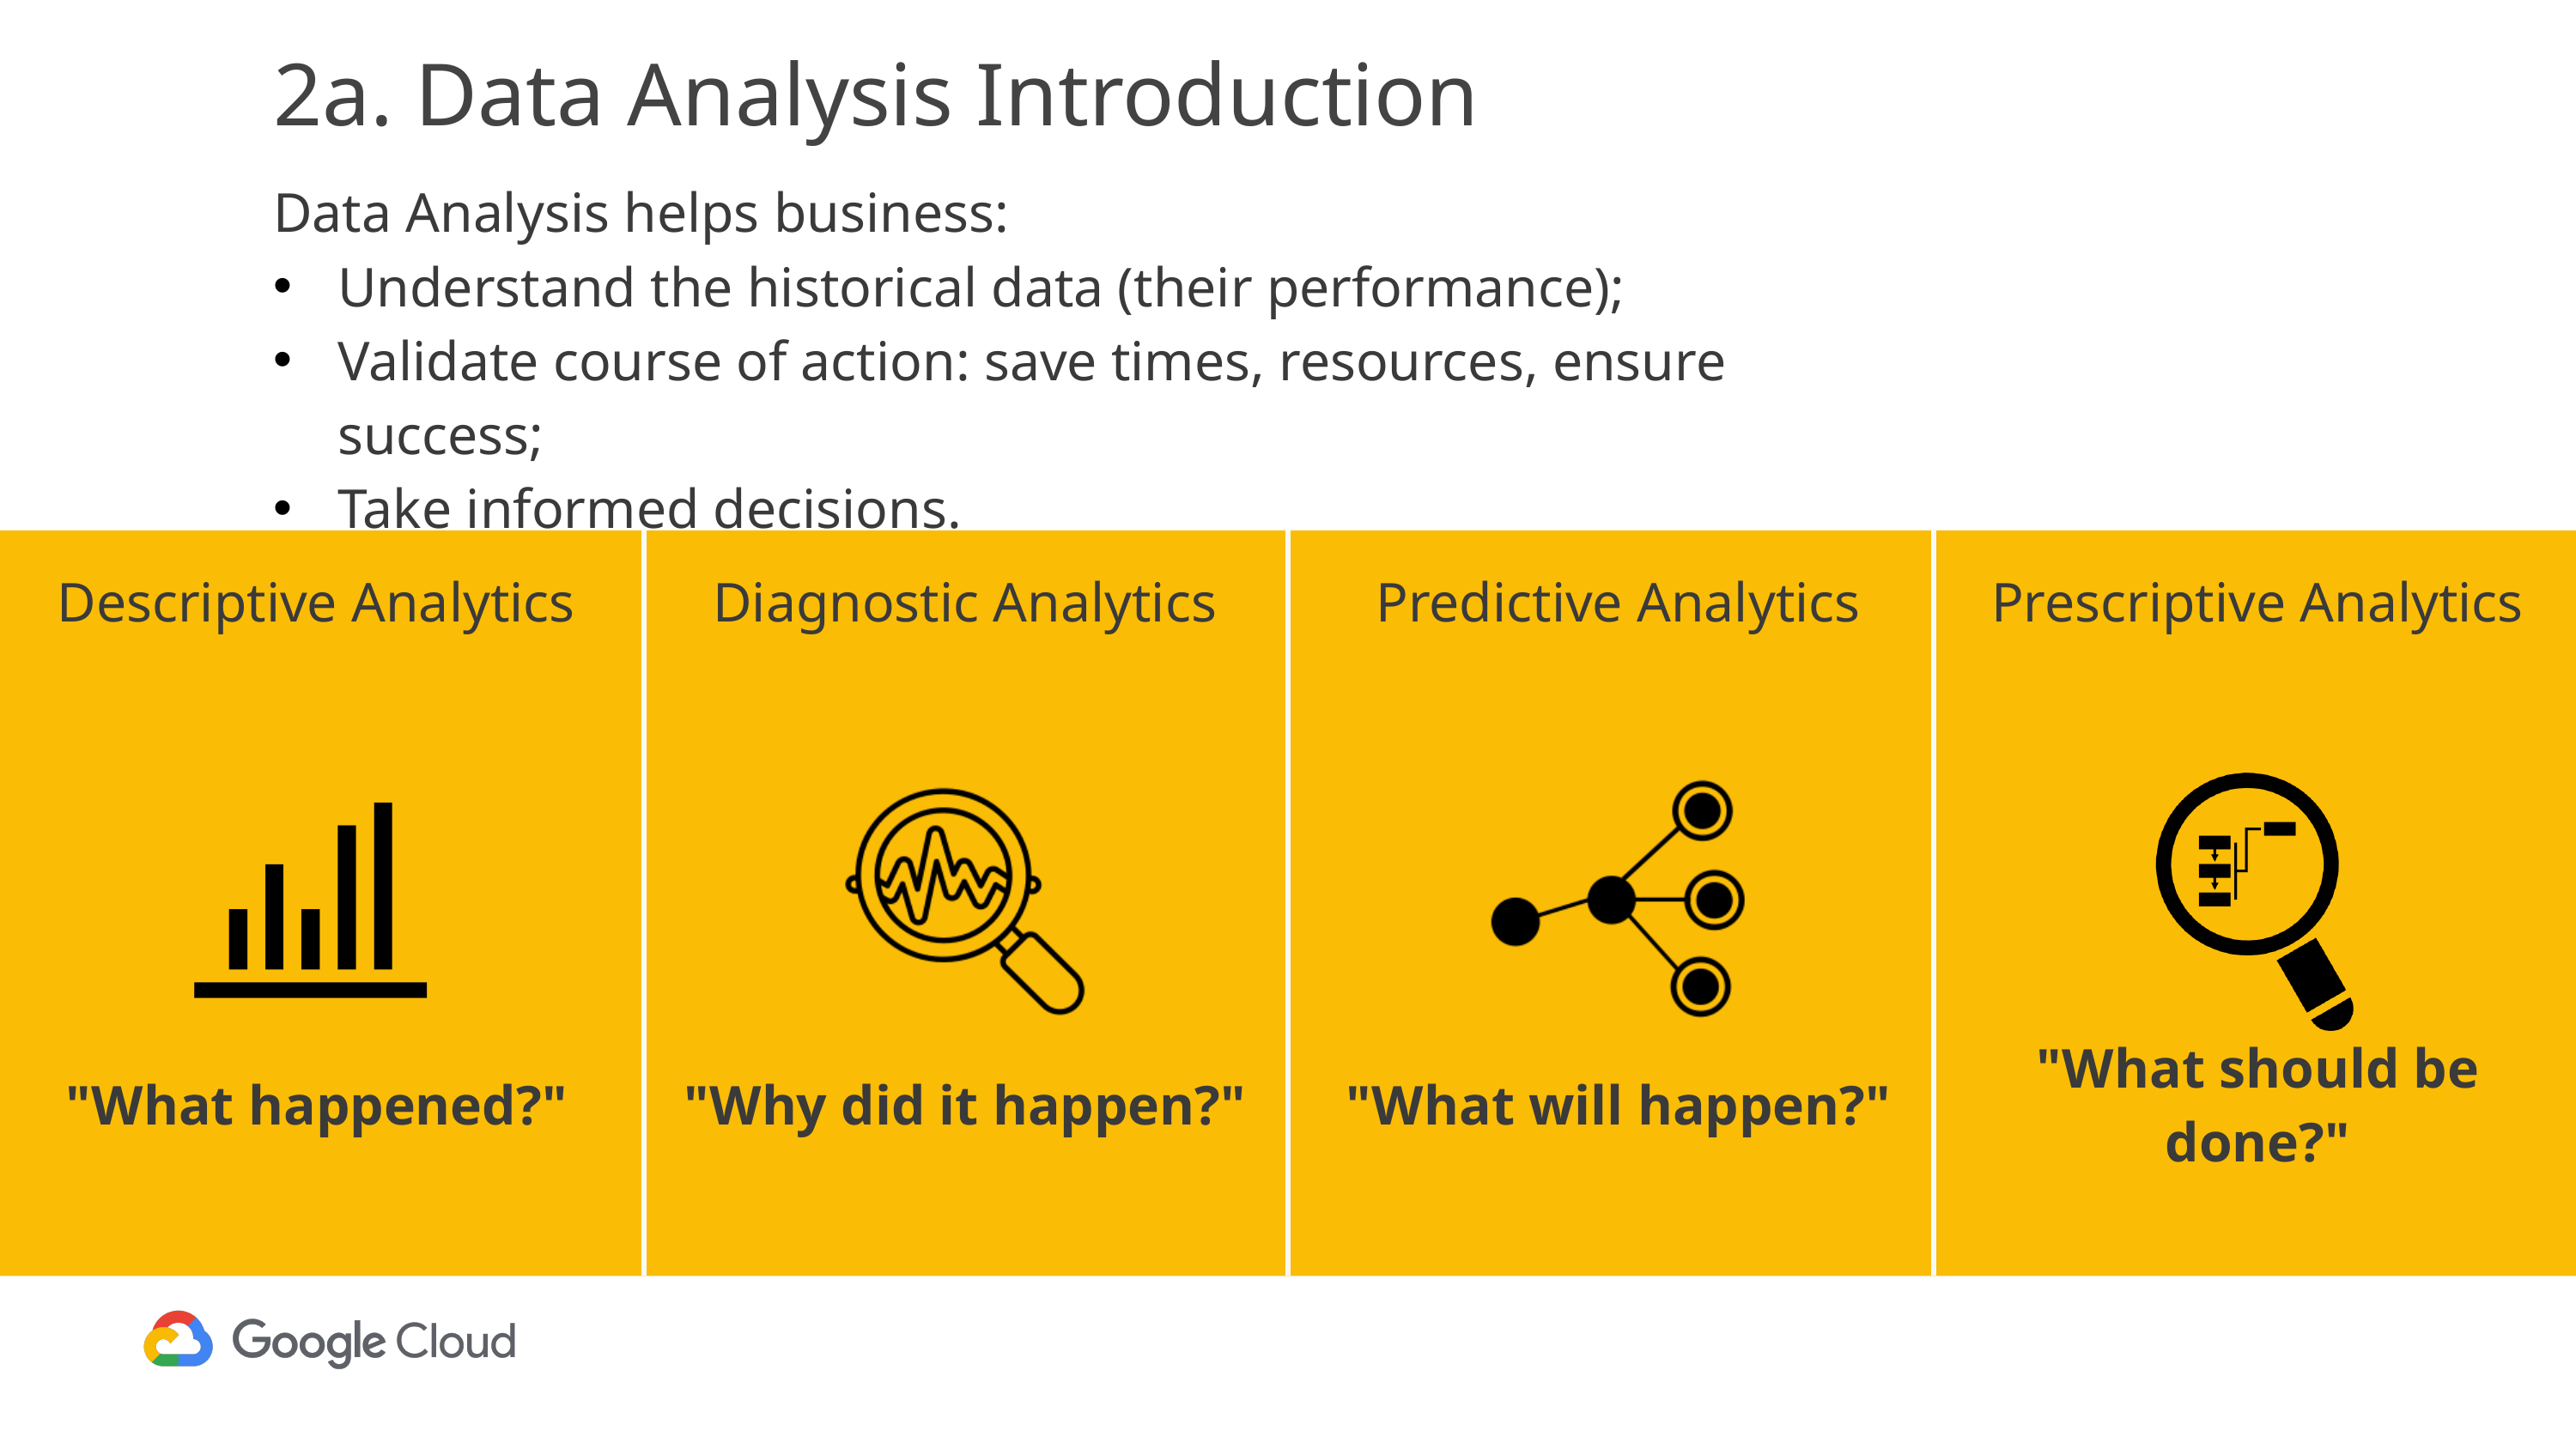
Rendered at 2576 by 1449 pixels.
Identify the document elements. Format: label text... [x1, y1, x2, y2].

picture [1489, 772, 1748, 1031]
picture [2125, 772, 2385, 1031]
text_box Data Analysis helps business: Understand the historical data (their performance); Validate course of action: save times, resources, ensure success; Take informed decisions. [260, 195, 1923, 513]
picture [183, 772, 442, 1031]
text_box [0, 530, 2576, 1276]
picture [835, 772, 1095, 1031]
picture [142, 1303, 516, 1375]
title 2a. Data Analysis Introduction [260, 27, 2319, 179]
